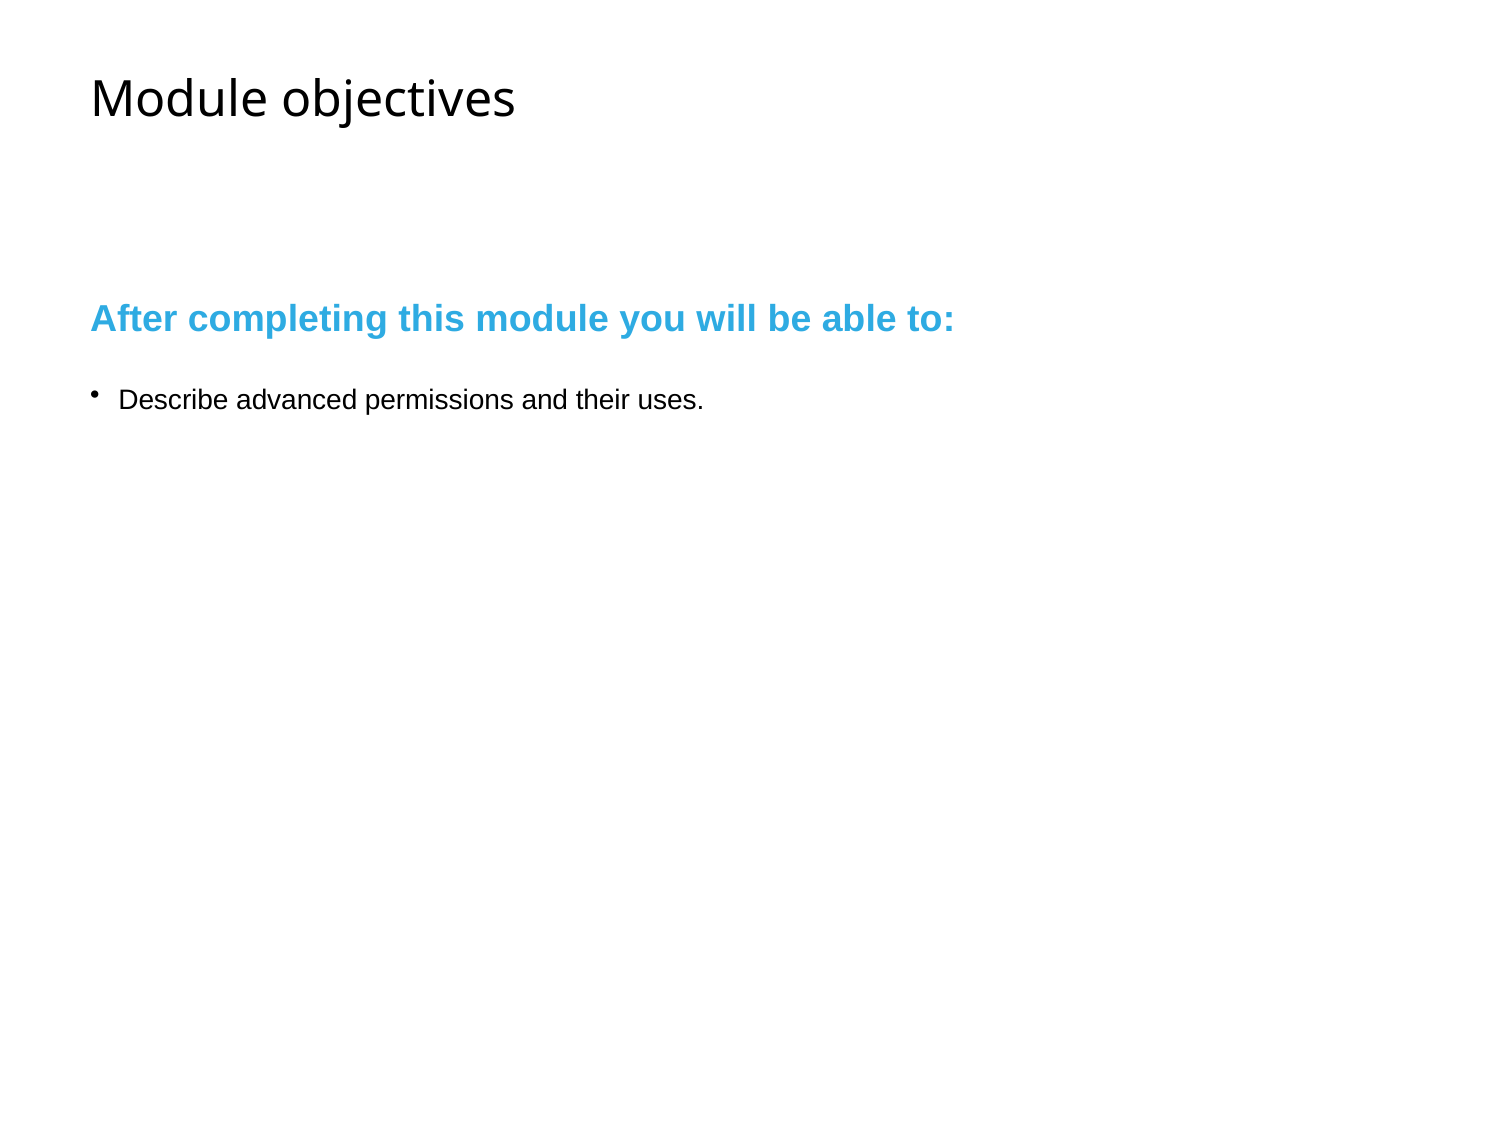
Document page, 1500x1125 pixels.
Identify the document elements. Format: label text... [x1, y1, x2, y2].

list Describe advanced permissions and their uses. [75, 373, 1350, 423]
list After completing this module you will be able to: [75, 286, 1429, 348]
title Module objectives [75, 59, 1429, 135]
